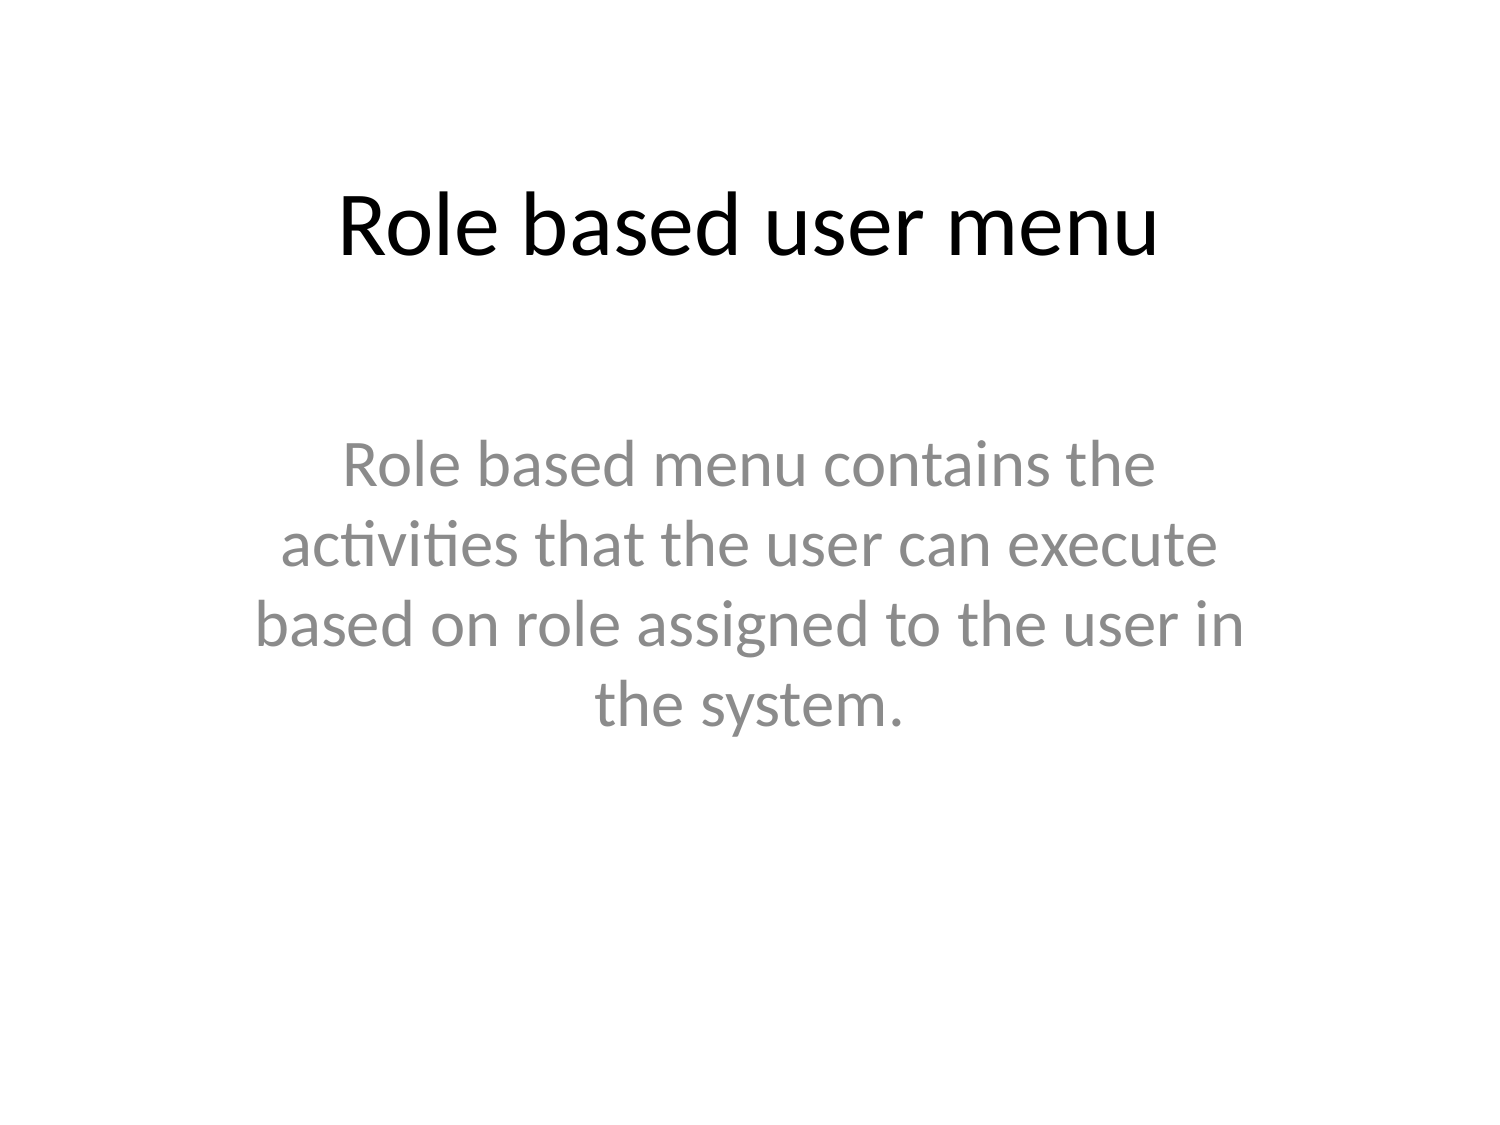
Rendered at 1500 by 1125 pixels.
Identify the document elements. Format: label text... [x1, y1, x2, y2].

title Role based user menu [112, 112, 1388, 325]
subtitle Role based menu contains the activities that the user can execute based on role assigned to the user in the system. [225, 412, 1275, 825]
